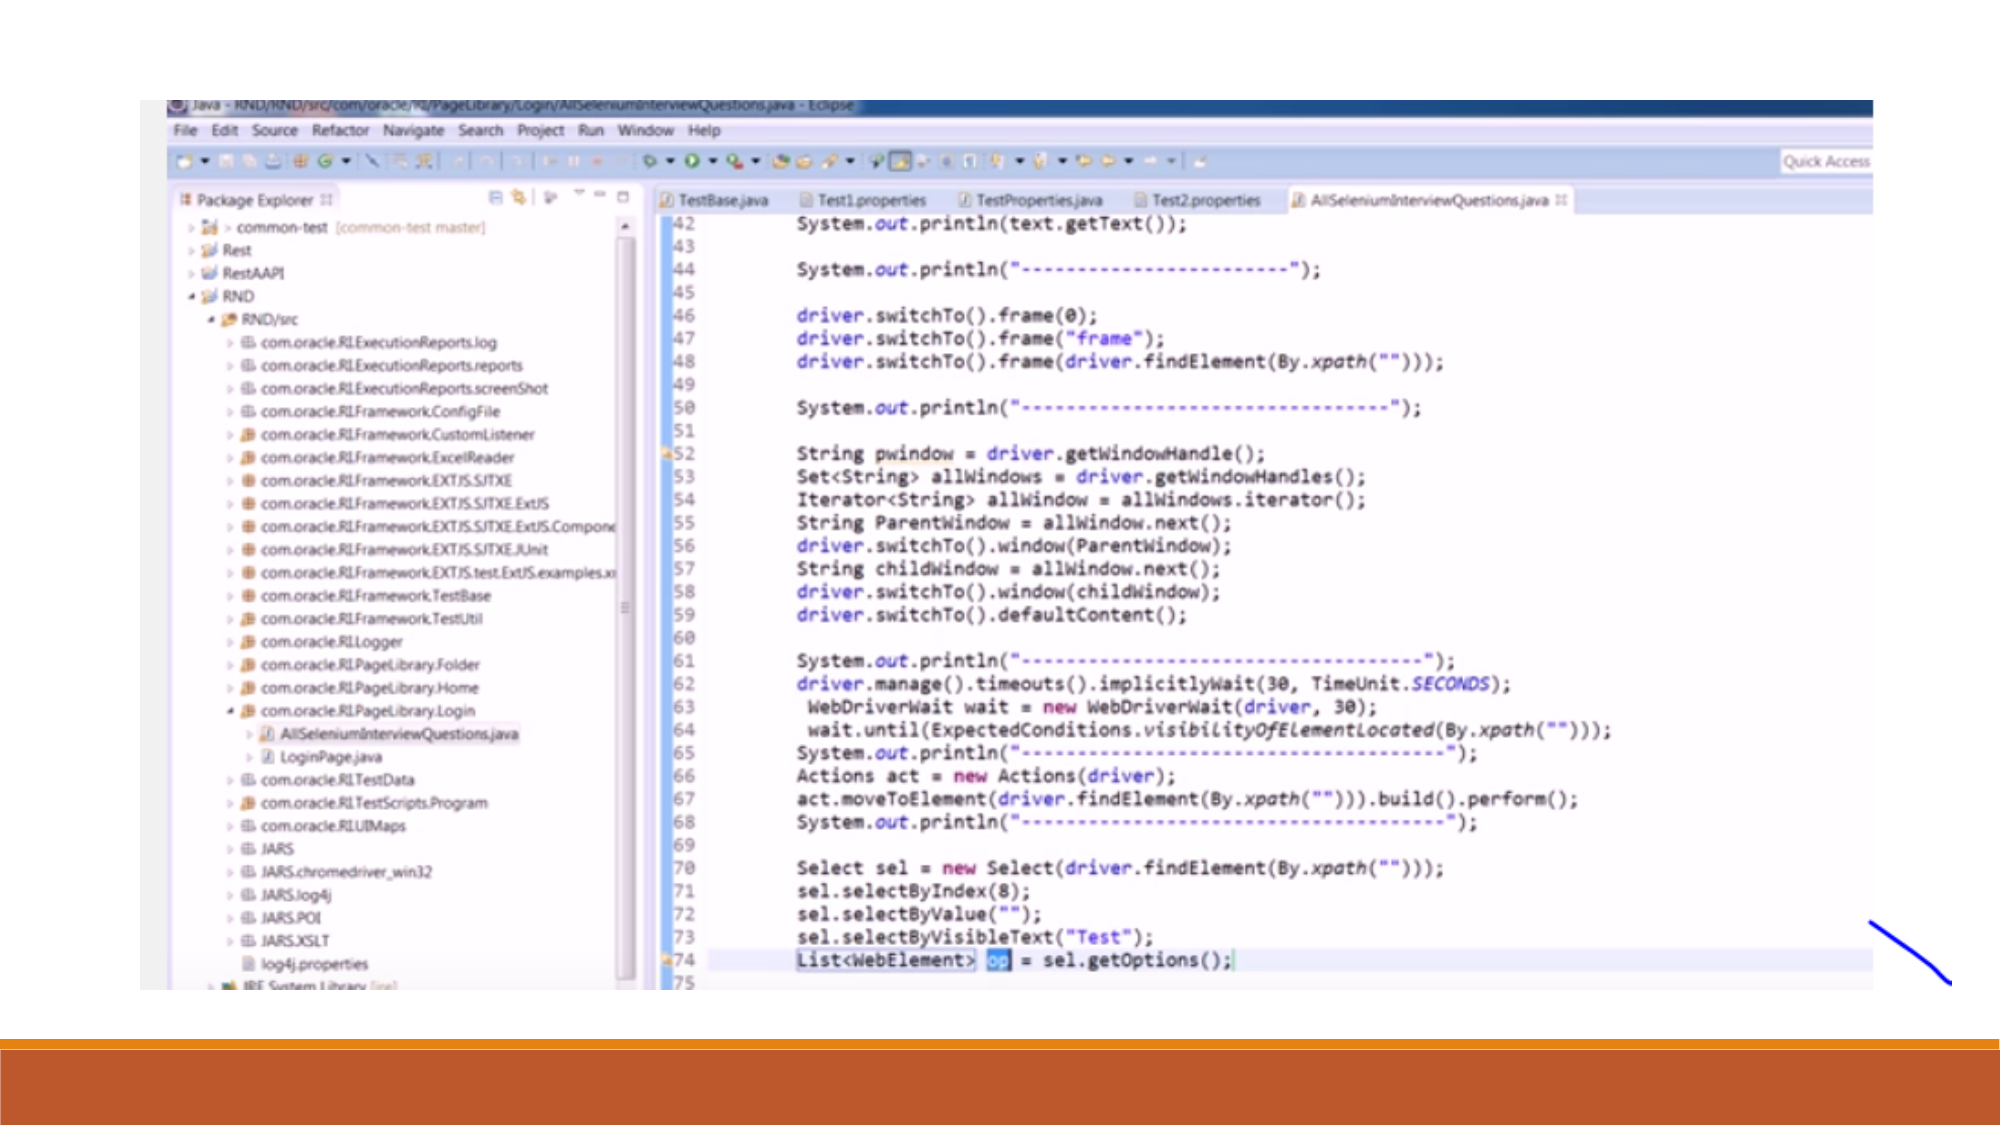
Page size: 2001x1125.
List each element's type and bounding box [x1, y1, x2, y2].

picture [140, 100, 1953, 991]
